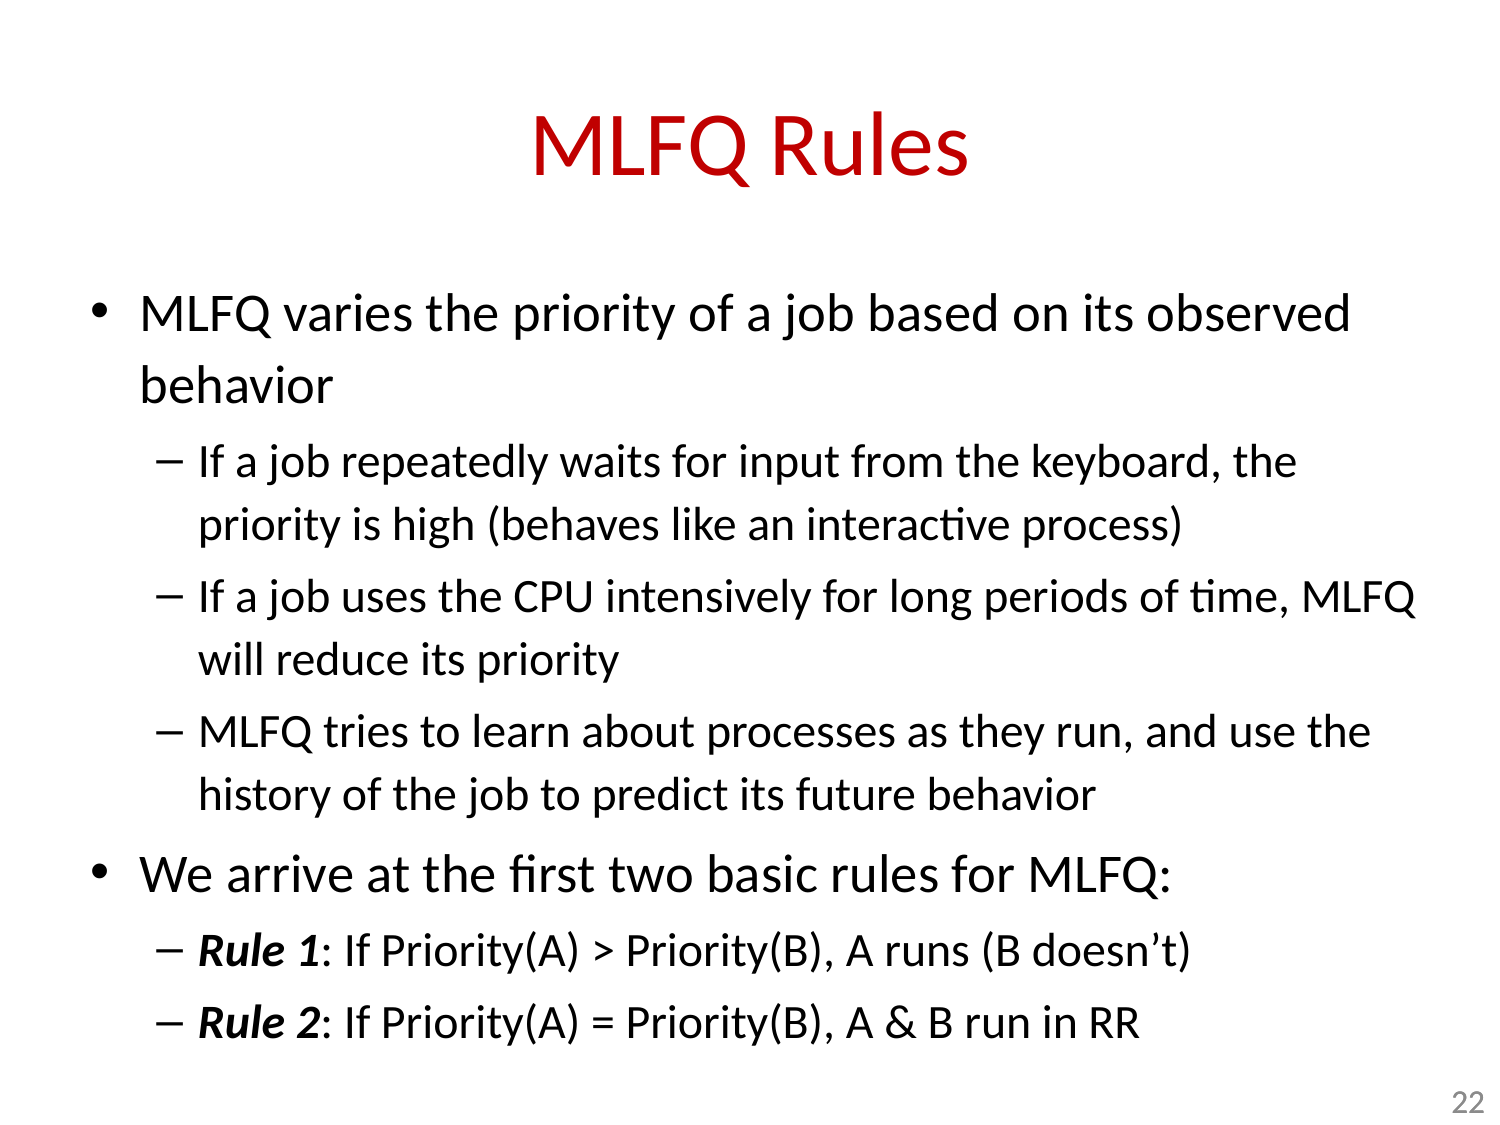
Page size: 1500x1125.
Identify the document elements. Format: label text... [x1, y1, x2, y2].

title MLFQ Rules [75, 45, 1425, 233]
list MLFQ varies the priority of a job based on its observed behavior If a job repeatedly waits for input from the keyboard, the priority is high (behaves like an interactive process) If a job uses the CPU intensively for long periods of time, MLFQ will reduce its priority MLFQ tries to learn about processes as they run, and use the history of the job to predict its future behavior We arrive at the first two basic rules for MLFQ: Rule 1: If Priority(A) > Priority(B), A runs (B doesn’t) Rule 2: If Priority(A) = Priority(B), A & B run in RR [75, 262, 1450, 1063]
